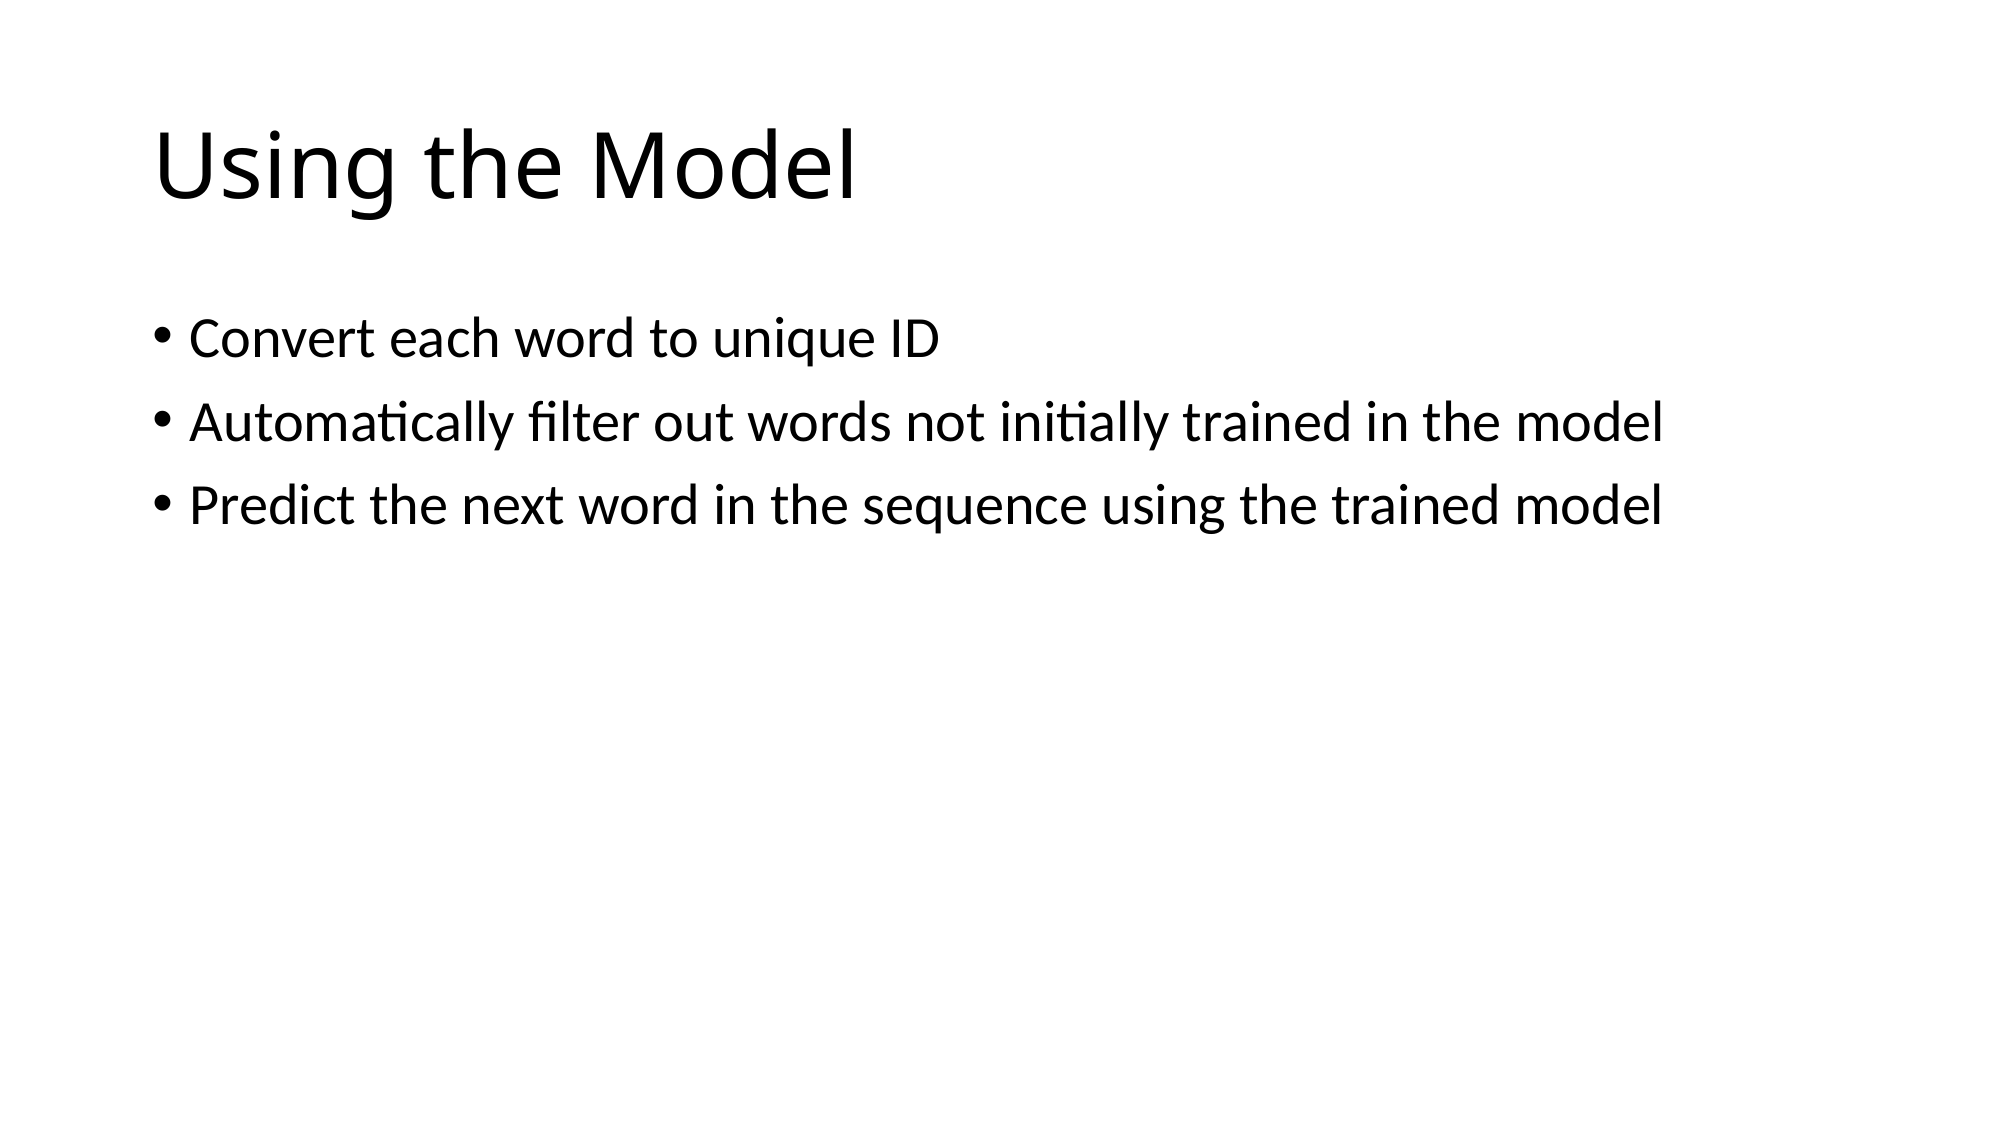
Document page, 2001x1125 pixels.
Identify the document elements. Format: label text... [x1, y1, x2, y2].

title Using the Model [137, 59, 1863, 278]
list Convert each word to unique ID Automatically filter out words not initially trained in the model Predict the next word in the sequence using the trained model [137, 299, 1863, 1014]
